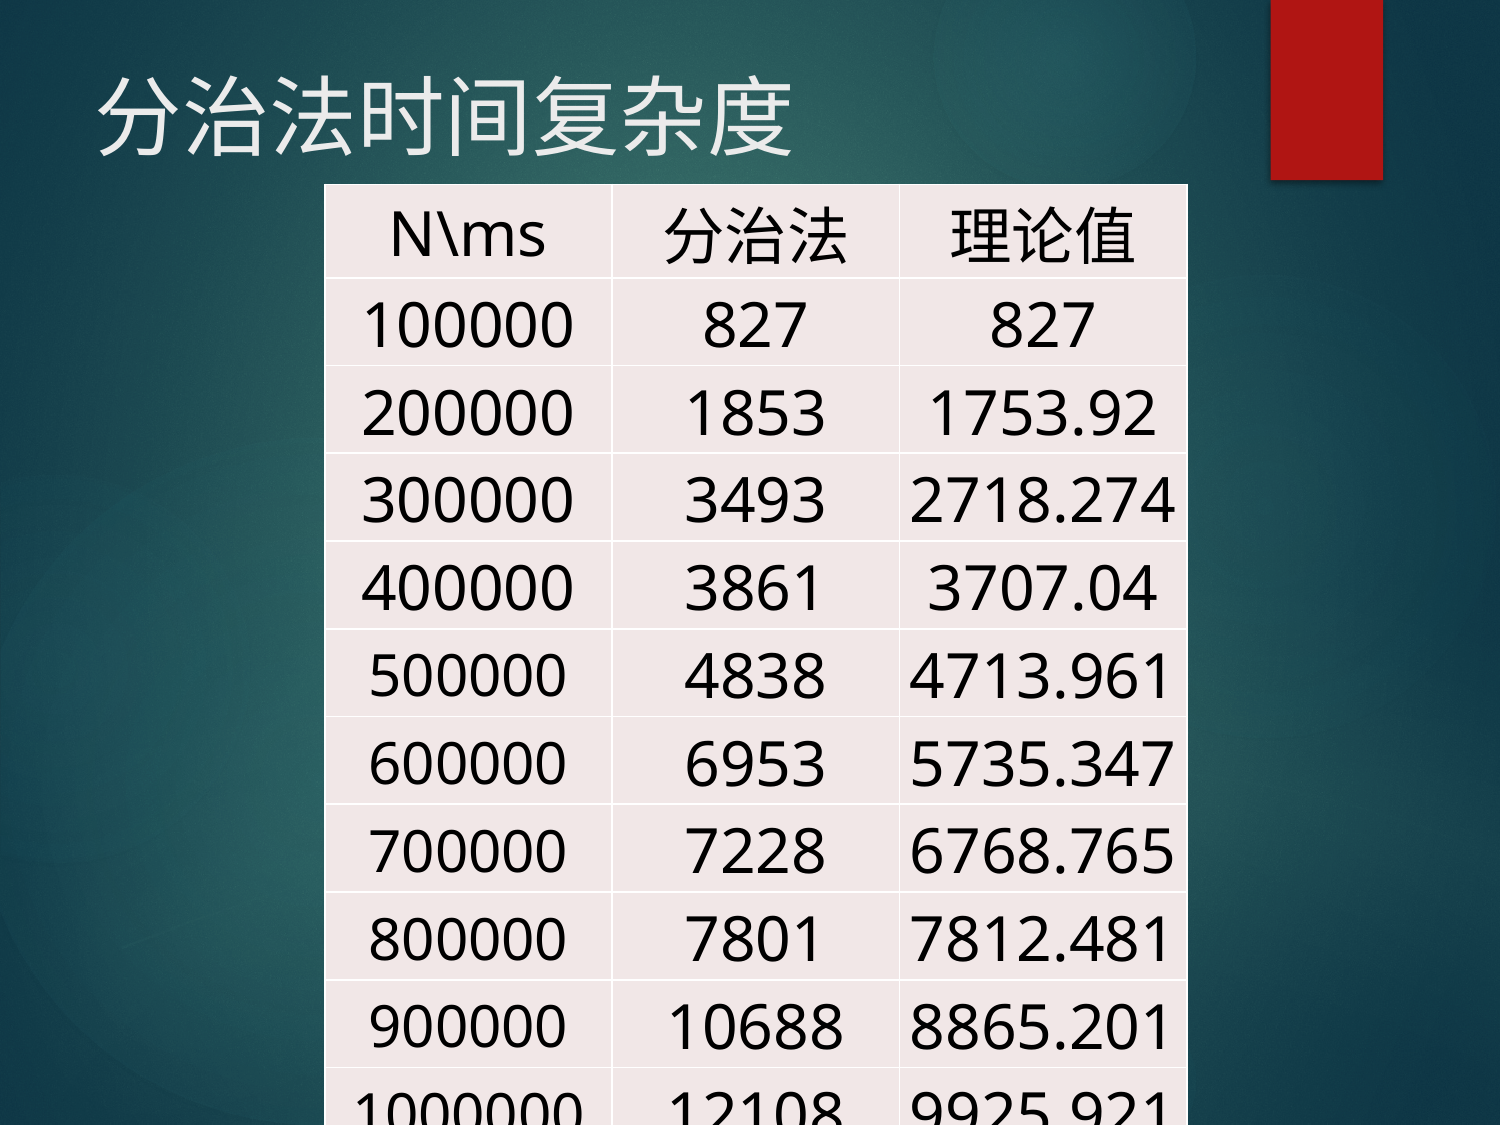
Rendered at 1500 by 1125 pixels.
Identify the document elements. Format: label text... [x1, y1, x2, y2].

table_cell 400000 [326, 542, 611, 628]
table_cell 2718.274 [900, 454, 1186, 540]
table_cell 100000 [326, 279, 611, 365]
table_cell 7228 [613, 805, 899, 891]
table_cell 1853 [613, 366, 899, 452]
table_cell 800000 [326, 893, 611, 979]
table_cell 3707.04 [900, 542, 1186, 628]
table_cell 900000 [326, 981, 611, 1067]
table_cell 3493 [613, 454, 899, 540]
table_cell 6768.765 [900, 805, 1186, 891]
table_cell 7801 [613, 893, 899, 979]
table_cell 1000000 [326, 1068, 611, 1125]
table_cell 10688 [613, 981, 899, 1067]
table_cell 600000 [326, 717, 611, 803]
table_cell 827 [900, 279, 1186, 365]
table_cell 700000 [326, 805, 611, 891]
table_cell 200000 [326, 366, 611, 452]
table_cell 827 [613, 279, 899, 365]
table_cell 300000 [326, 454, 611, 540]
table_cell 5735.347 [900, 717, 1186, 803]
title 分治法时间复杂度 [79, 54, 1237, 285]
table_cell 1753.92 [900, 366, 1186, 452]
table_cell 4838 [613, 630, 899, 716]
table_cell 7812.481 [900, 893, 1186, 979]
table_cell 3861 [613, 542, 899, 628]
table_header N\ms [326, 185, 611, 277]
table_cell 4713.961 [900, 630, 1186, 716]
table_header 分治法 [613, 185, 899, 277]
table_cell 6953 [613, 717, 899, 803]
table_header 理论值 [900, 185, 1186, 277]
table_cell 12108 [613, 1068, 899, 1125]
table_cell 8865.201 [900, 981, 1186, 1067]
table_cell 9925.921 [900, 1068, 1186, 1125]
table_cell 500000 [326, 630, 611, 716]
